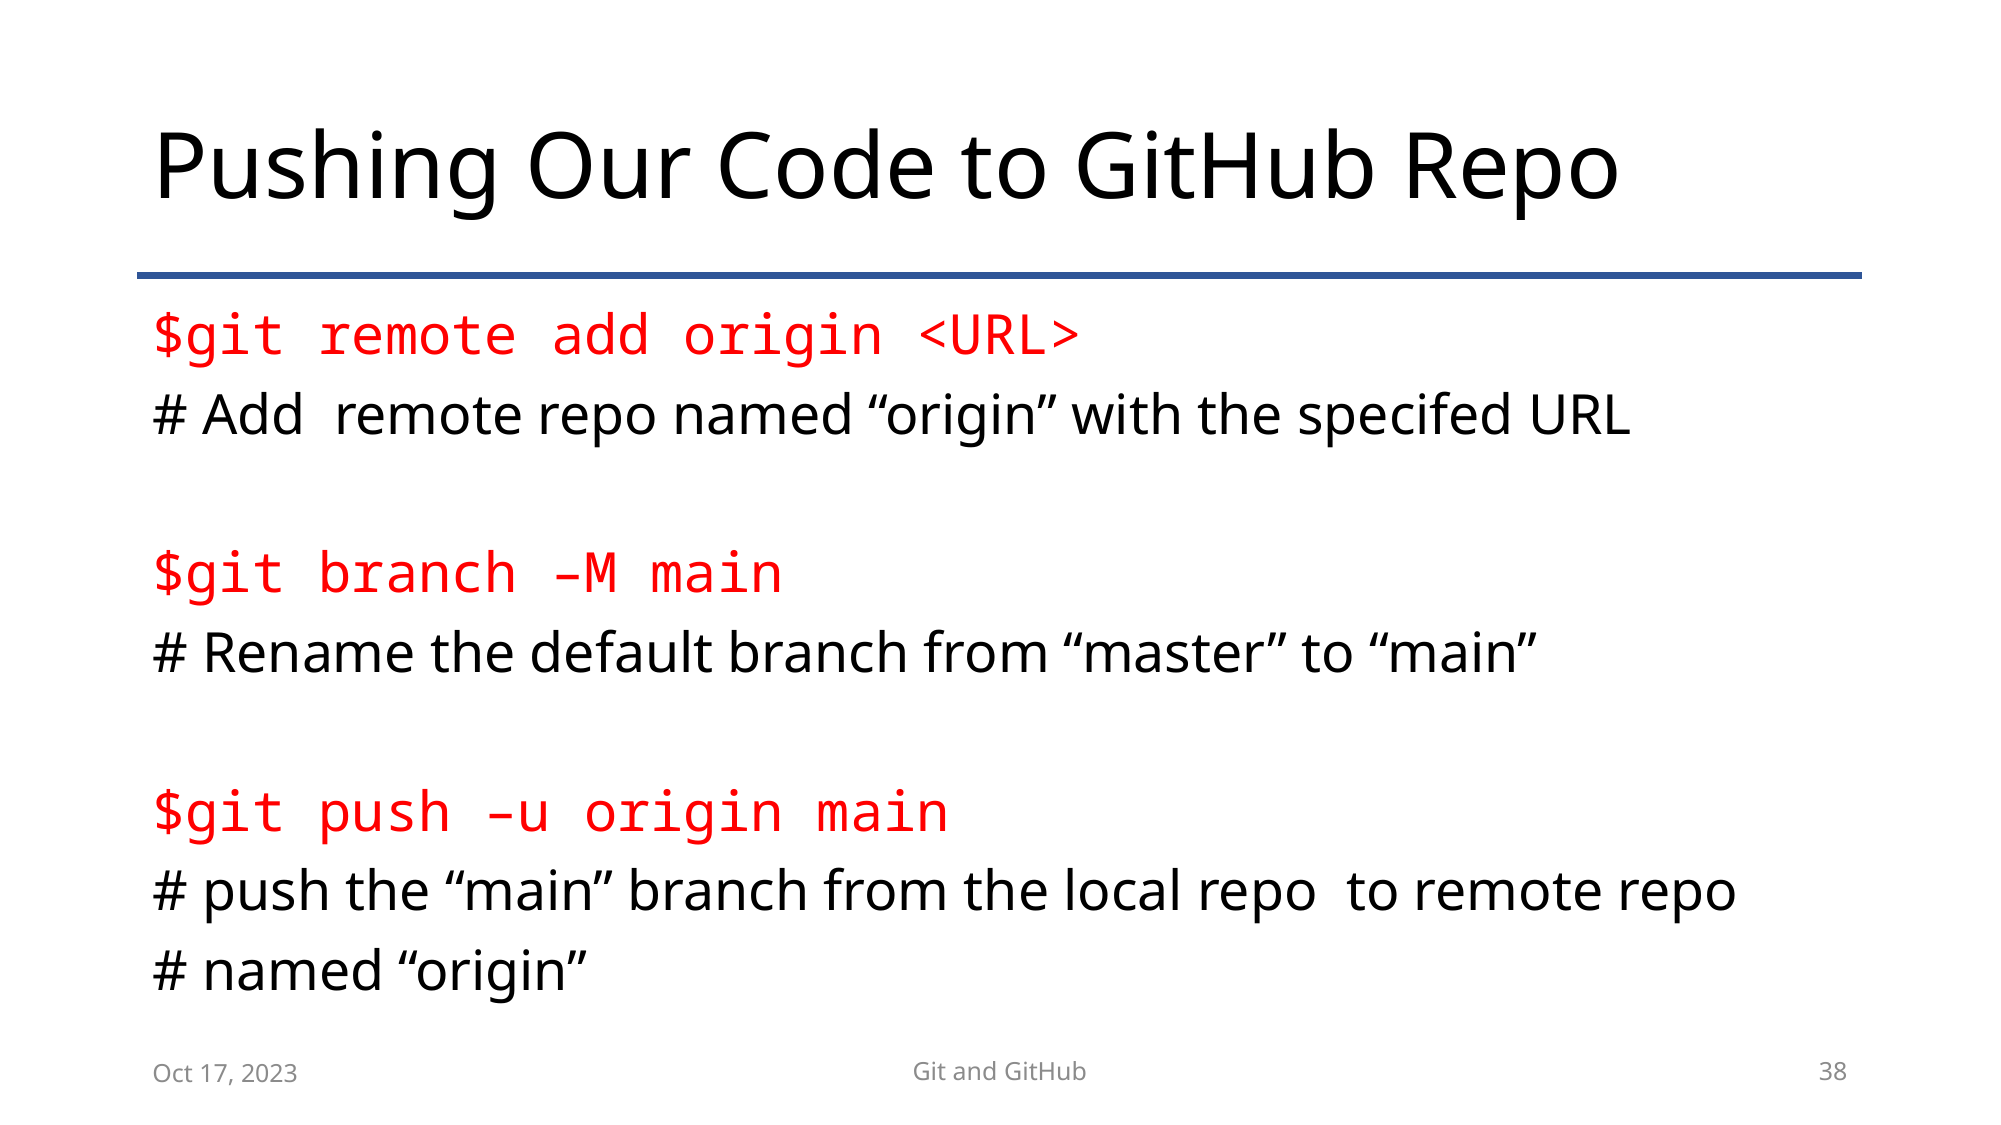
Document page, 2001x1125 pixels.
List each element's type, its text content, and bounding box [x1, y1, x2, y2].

slide_number 38 [1412, 1042, 1863, 1103]
title Pushing Our Code to GitHub Repo [137, 59, 1863, 278]
footer Git and GitHub [662, 1042, 1338, 1103]
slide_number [137, 1042, 588, 1103]
list $git remote add origin <URL> # Add remote repo named “origin” with the specifed URL $git branch –M main # Rename the default branch from “master” to “main” $git push –u origin main # push the “main” branch from the local repo to remote repo # named “origin” [137, 299, 1863, 1014]
